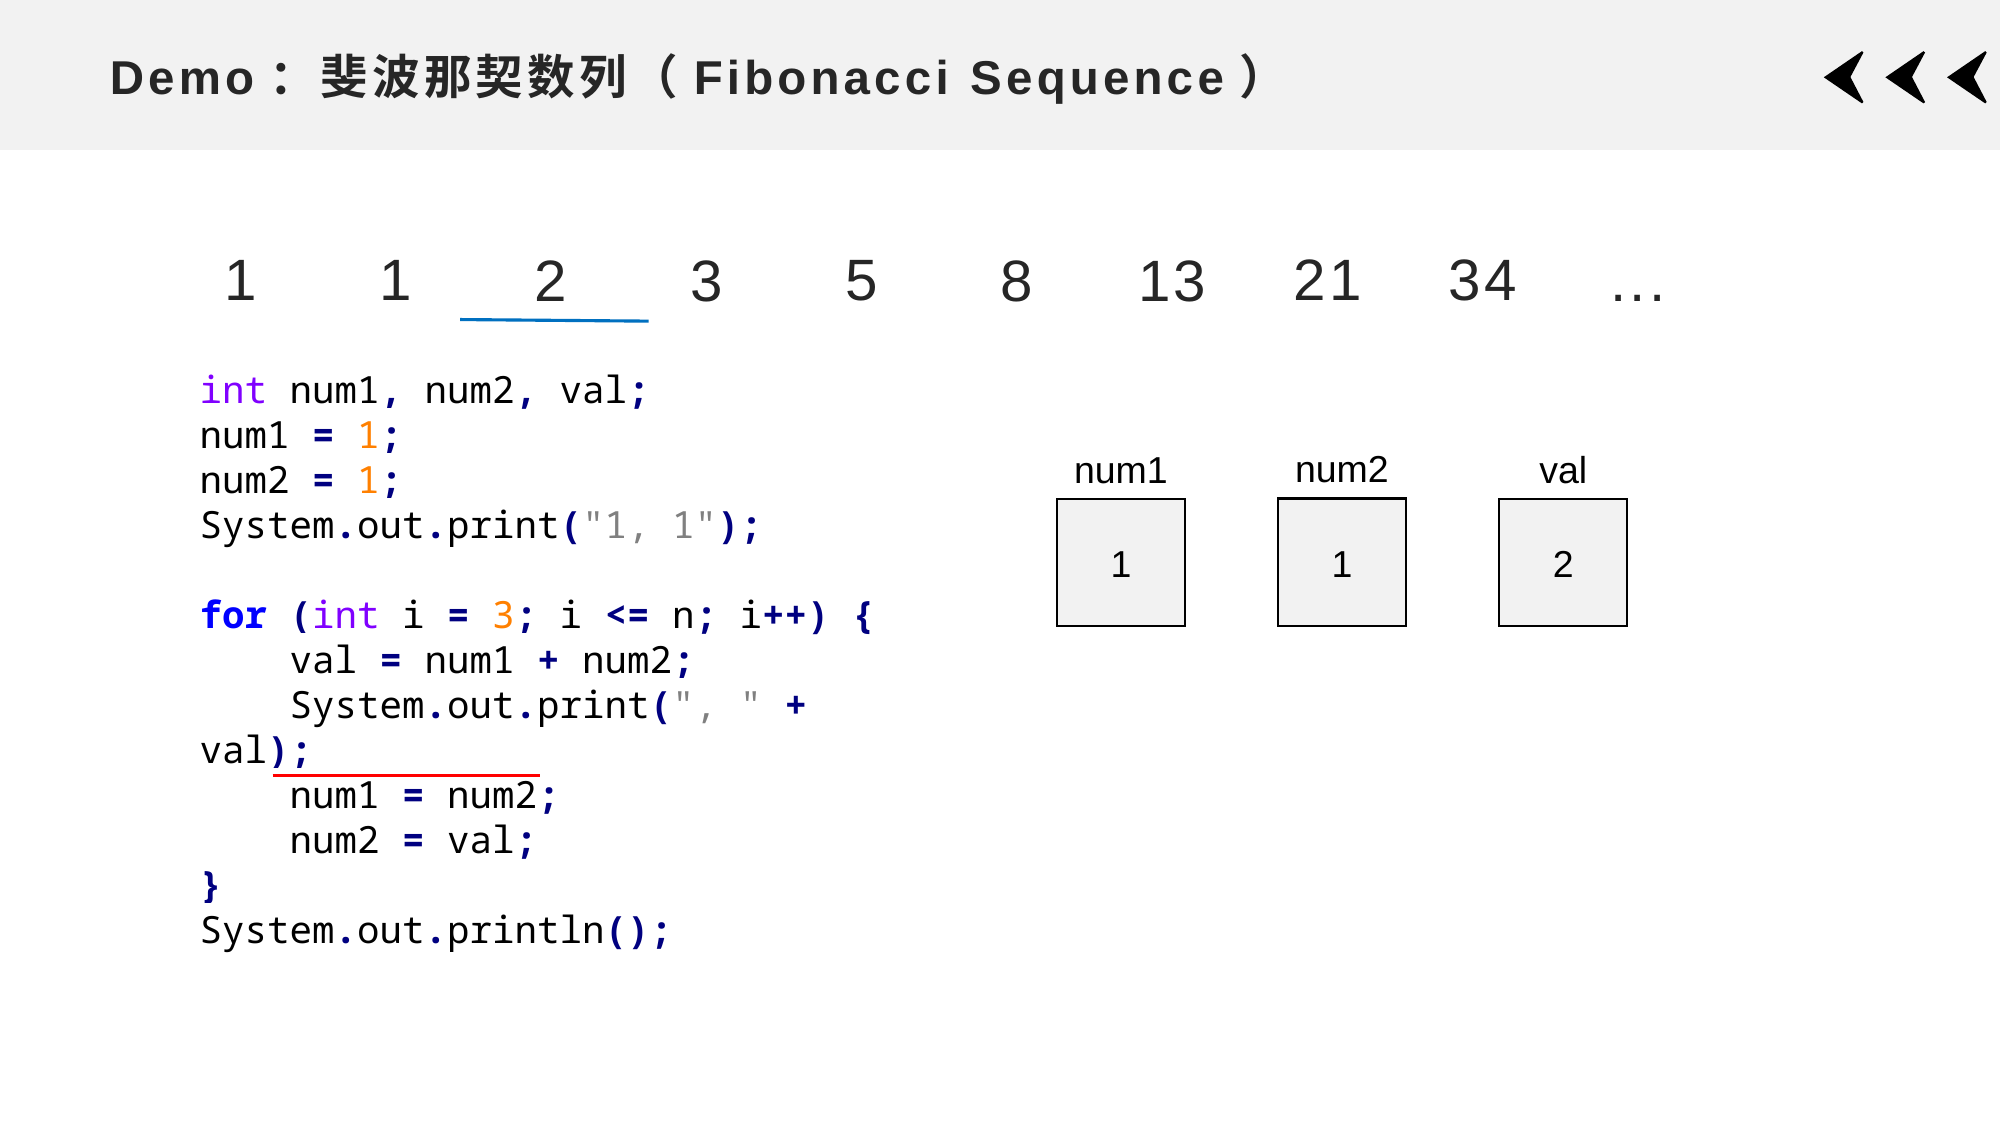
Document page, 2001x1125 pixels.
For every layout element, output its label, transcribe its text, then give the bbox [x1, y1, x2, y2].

title Demo：斐波那契数列（Fibonacci Sequence） [95, 38, 1906, 112]
text_box ... [1582, 214, 1694, 320]
text_box 3 [650, 214, 762, 319]
text_box 34 [1427, 213, 1539, 319]
text_box 8 [961, 214, 1073, 320]
text_box num1 [1056, 438, 1186, 498]
text_box num2 [1277, 438, 1407, 498]
text_box 1 [184, 213, 297, 319]
text_box int num1, num2, val; num1 = 1; num2 = 1; System.out.print("1, 1"); for (int i = 3; i <= n; i++) { val = num1 + num2; System.out.print(", " + val); num1 = num2; num2 = val; } System.out.println(); [184, 358, 918, 958]
text_box 2 [495, 214, 607, 319]
text_box 21 [1271, 213, 1384, 319]
text_box 1 [340, 213, 452, 319]
text_box val [1498, 438, 1628, 498]
text_box 1 [1056, 498, 1186, 627]
text_box 13 [1116, 214, 1228, 319]
text_box 5 [805, 213, 918, 319]
text_box 1 [1277, 498, 1407, 627]
text_box 2 [1498, 498, 1628, 627]
